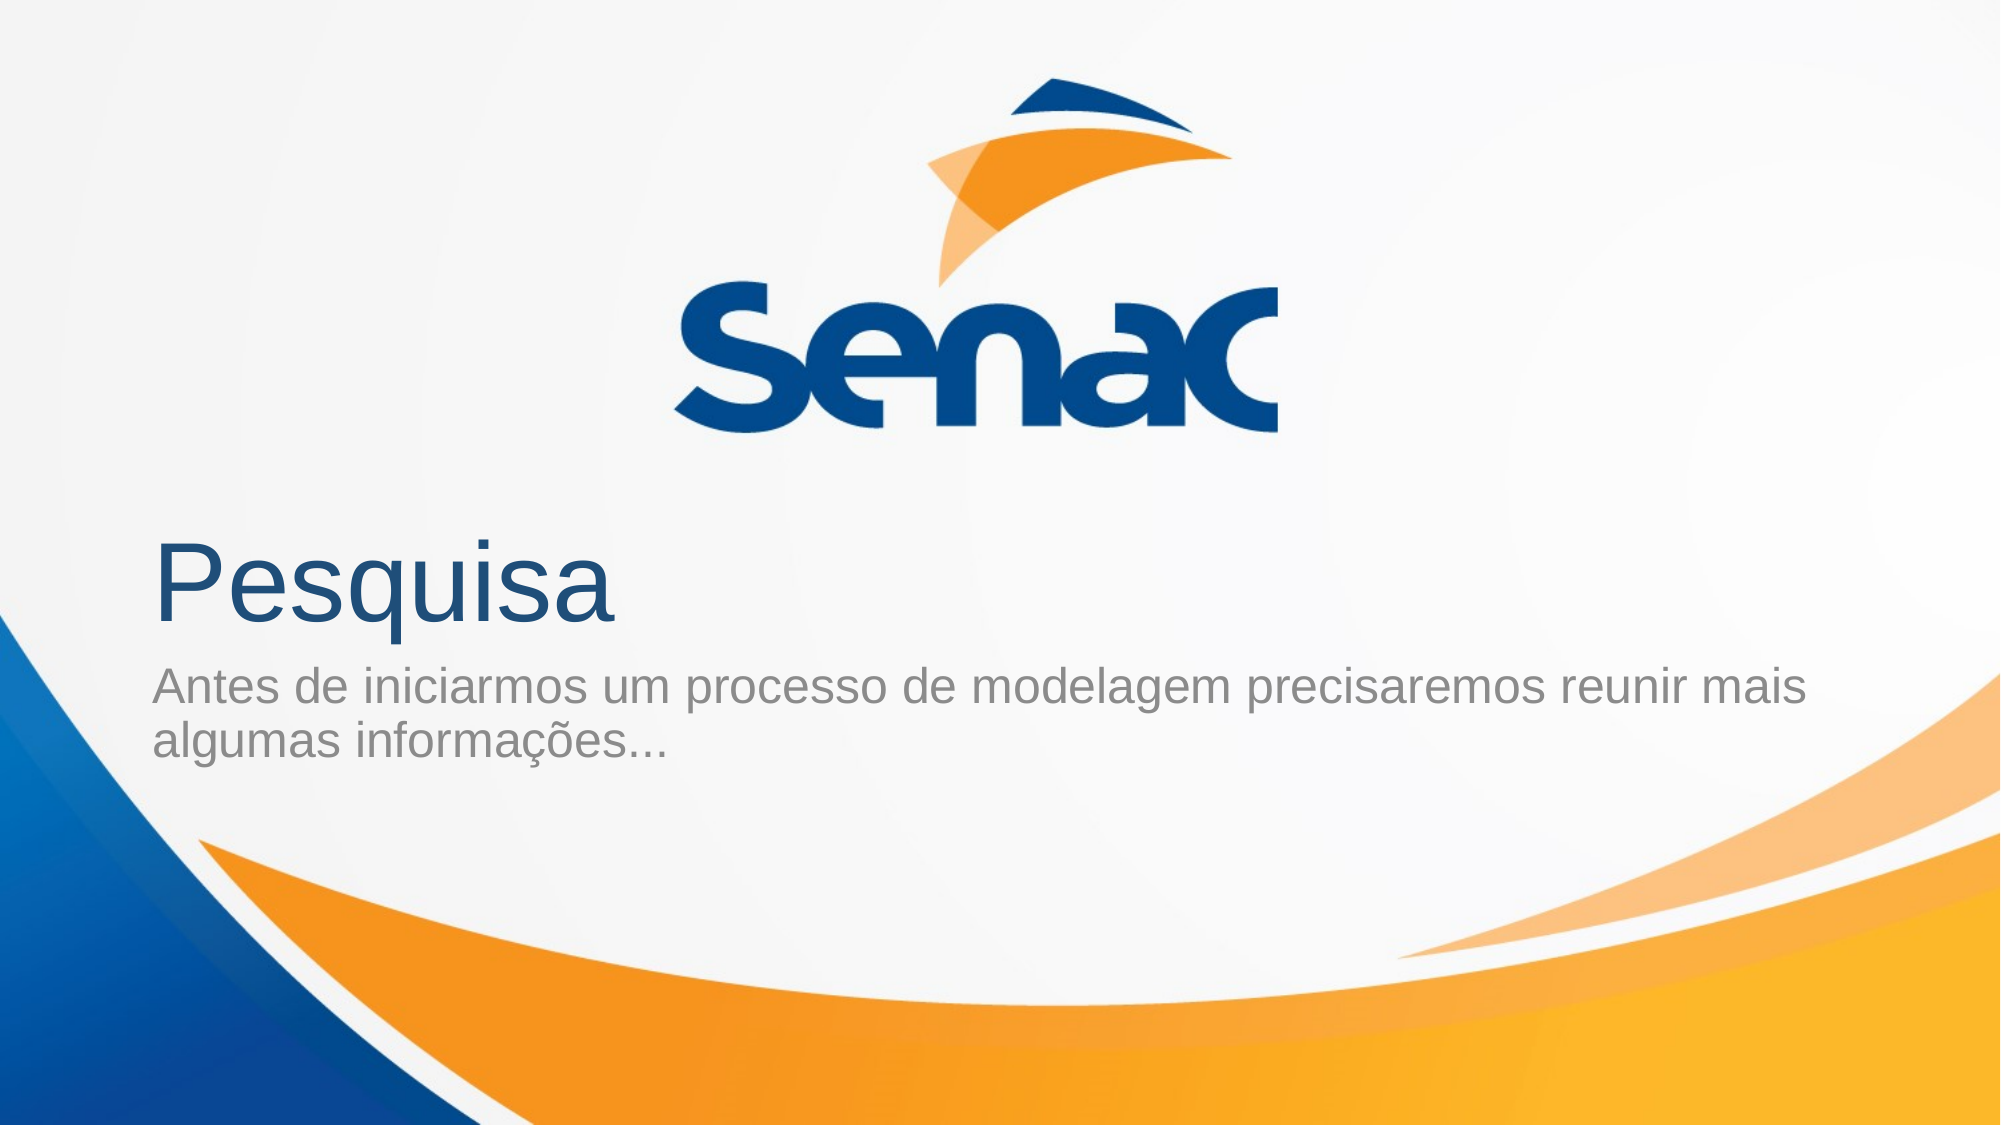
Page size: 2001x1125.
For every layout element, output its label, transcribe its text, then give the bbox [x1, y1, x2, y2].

title Pesquisa [137, 84, 1863, 653]
picture [0, 0, 2001, 1125]
list Antes de iniciarmos um processo de modelagem precisaremos reunir mais algumas informações... [137, 653, 1863, 803]
